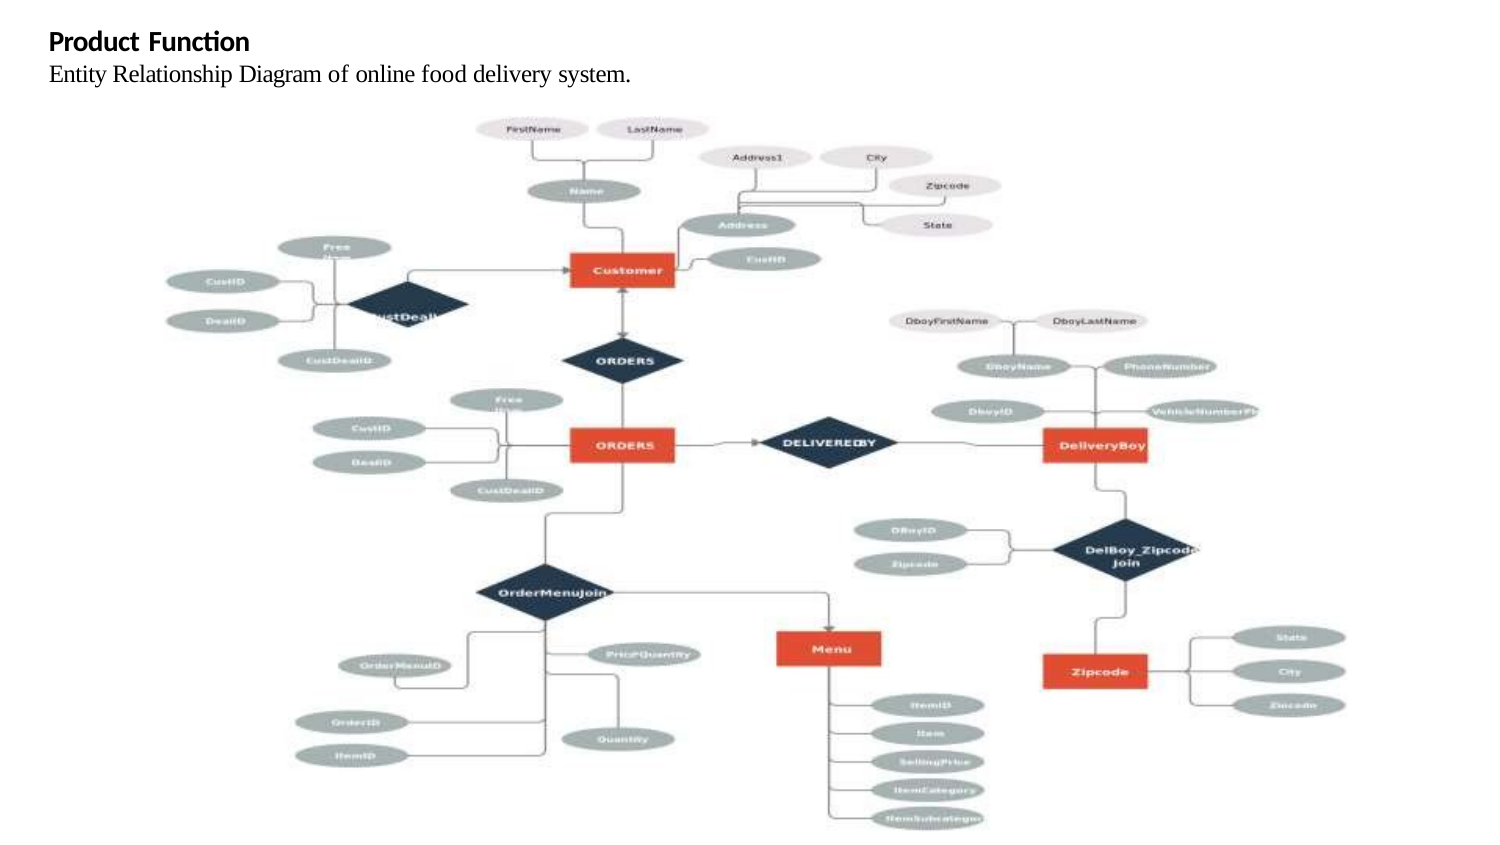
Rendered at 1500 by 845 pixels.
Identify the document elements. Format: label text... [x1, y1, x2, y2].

text_box Product Function Entity Relationship Diagram of online food delivery system. [46, 19, 657, 87]
text_box [163, 116, 1348, 832]
